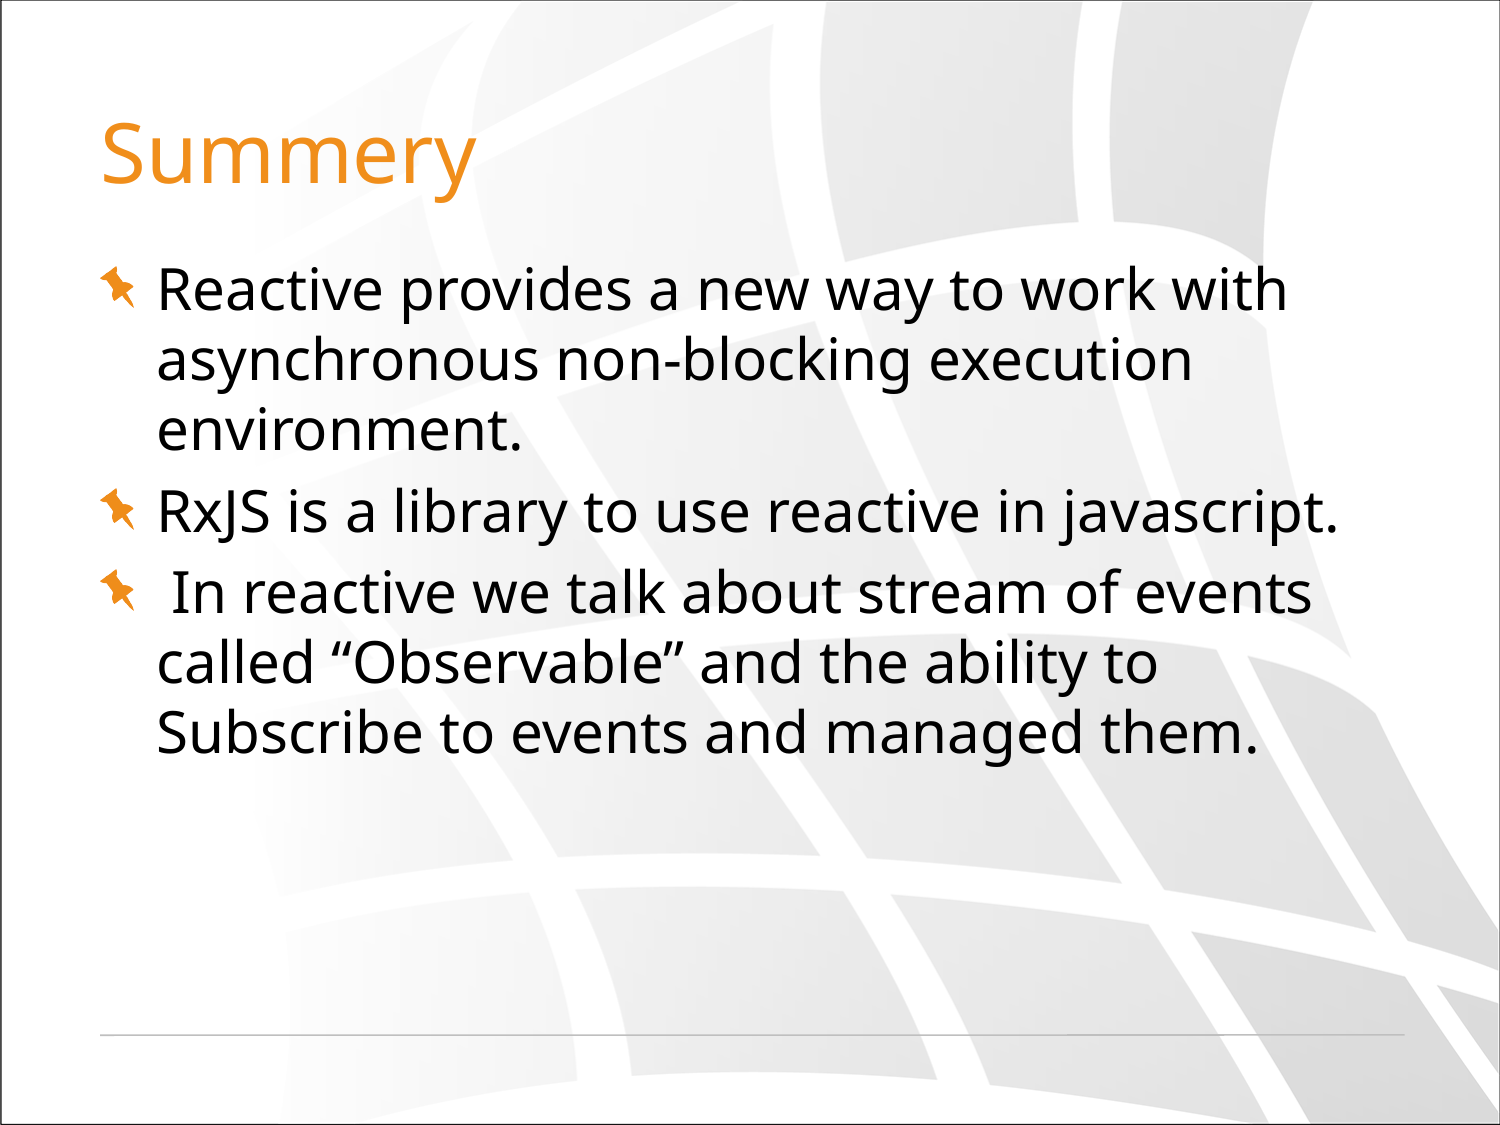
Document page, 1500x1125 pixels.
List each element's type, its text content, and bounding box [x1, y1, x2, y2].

picture [0, 0, 1500, 1125]
list Reactive provides a new way to work with asynchronous non-blocking execution environment. RxJS is a library to use reactive in javascript. In reactive we talk about stream of events called “Observable” and the ability to Subscribe to events and managed them. [100, 244, 1412, 1008]
title Summery [100, 90, 1412, 209]
